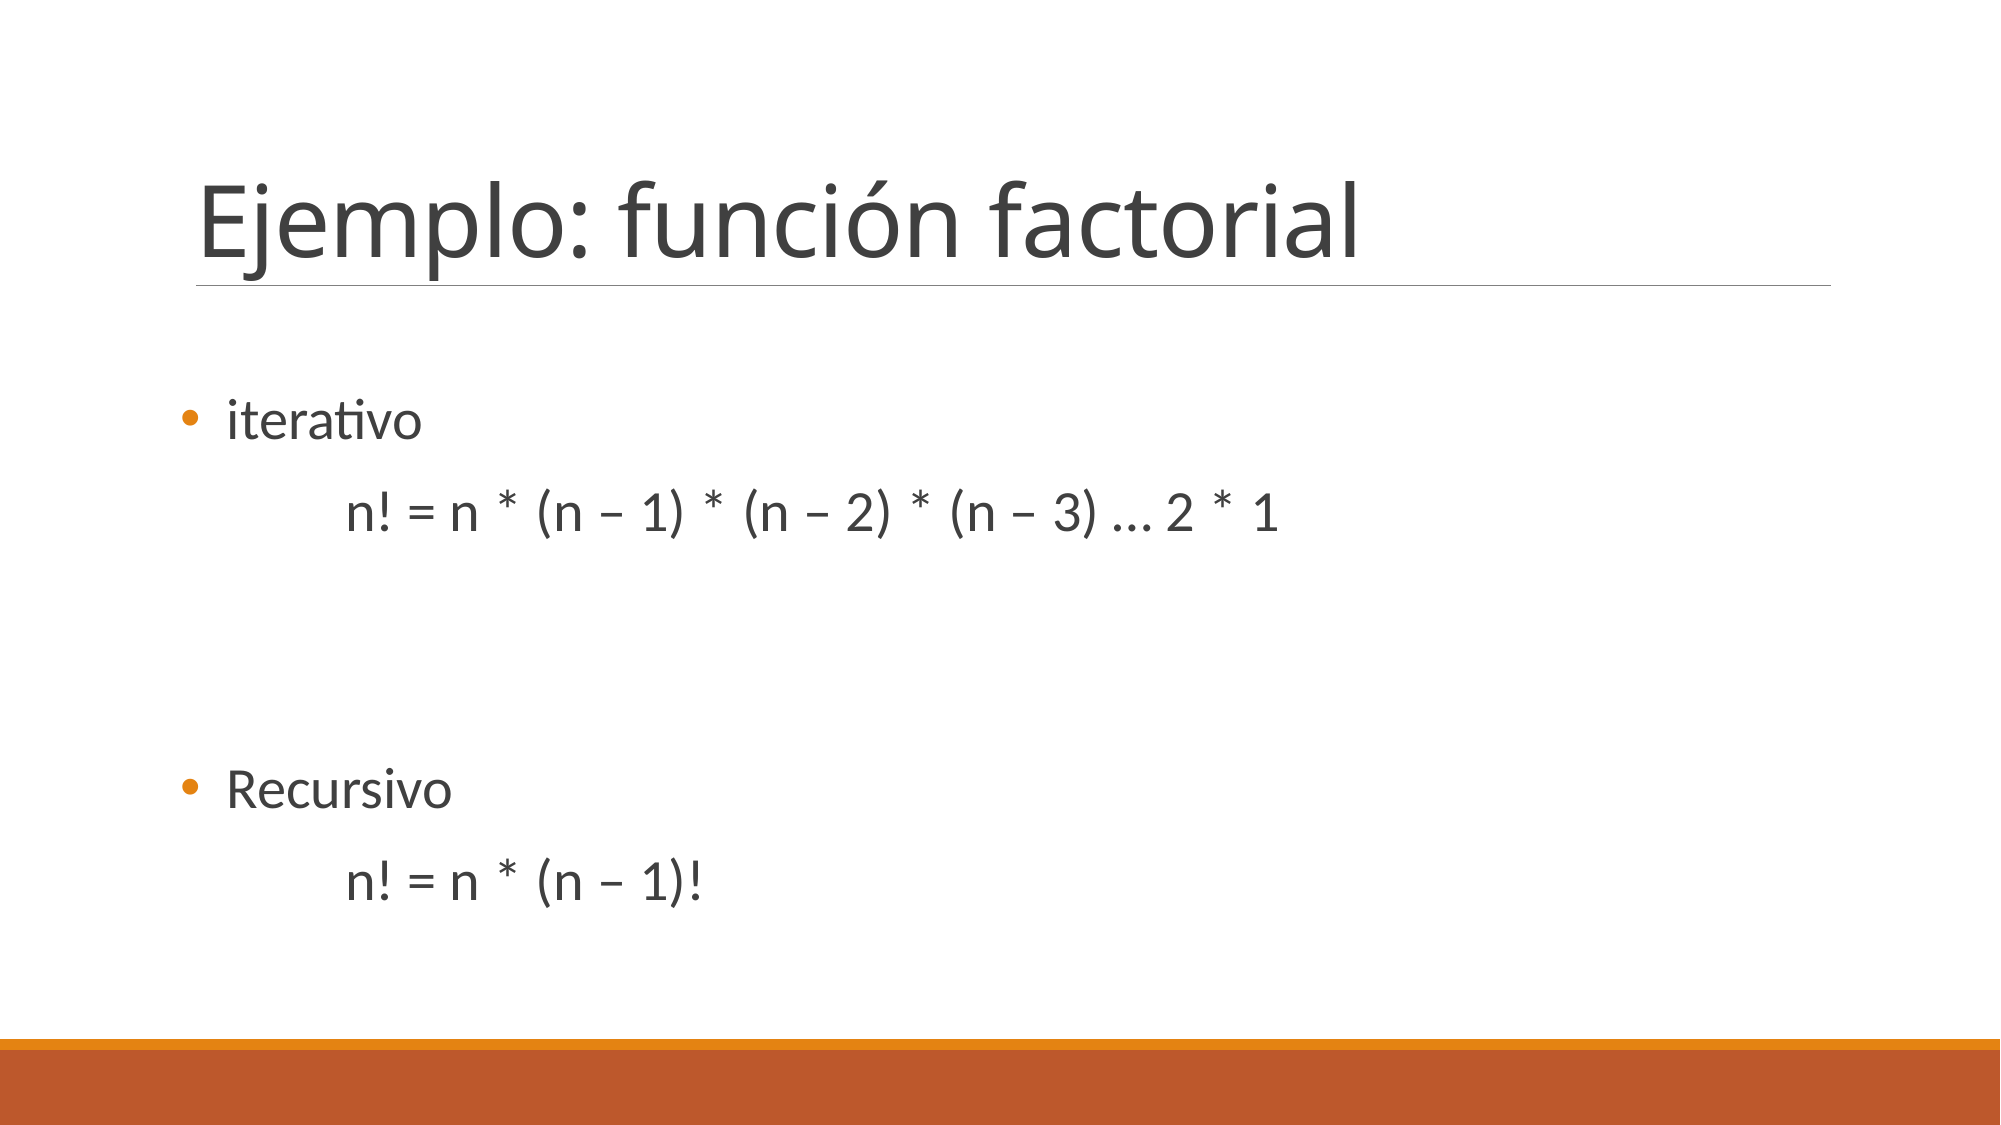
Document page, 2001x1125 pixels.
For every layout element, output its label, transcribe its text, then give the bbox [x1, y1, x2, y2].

title Ejemplo: función factorial [180, 47, 1830, 285]
list iterativo n! = n * (n – 1) * (n – 2) * (n – 3) … 2 * 1 Recursivo n! = n * (n – 1)! [180, 302, 1830, 963]
